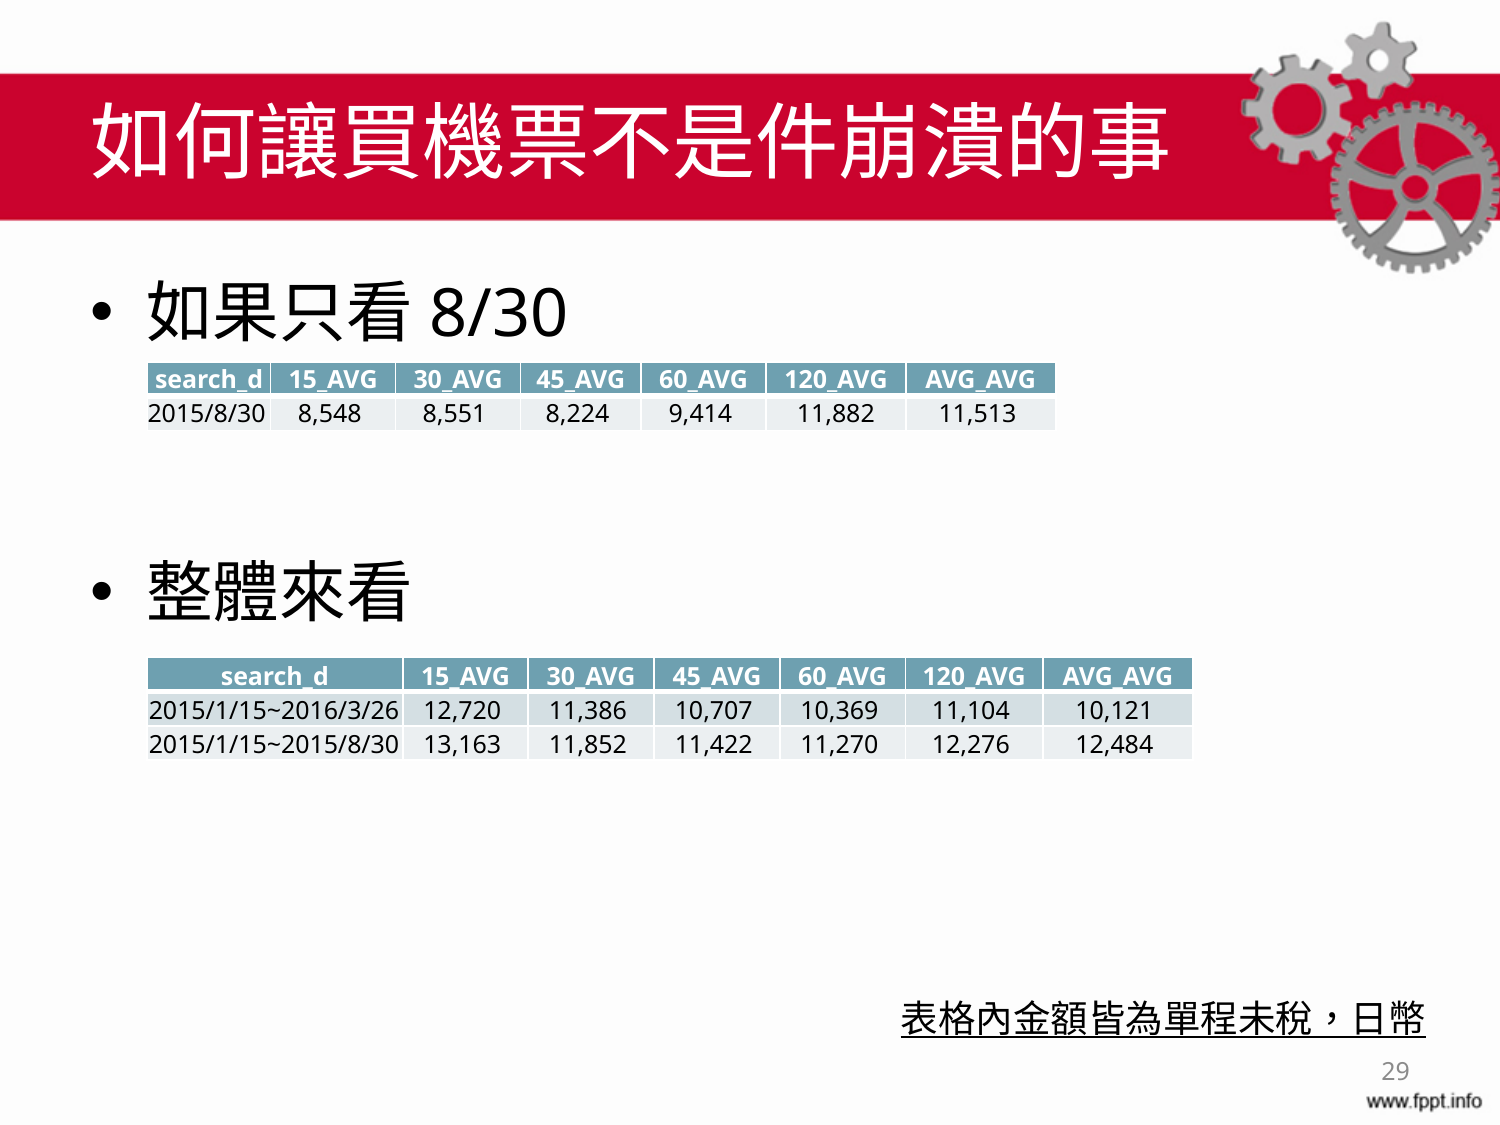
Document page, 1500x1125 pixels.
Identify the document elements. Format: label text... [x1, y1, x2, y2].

table_cell 12,484 [1044, 727, 1192, 759]
table_cell 8,224 [521, 399, 640, 430]
table_cell 12,276 [906, 727, 1042, 759]
table_header search_d [148, 658, 402, 689]
table_cell 11,104 [906, 694, 1042, 725]
table_header 30_AVG [396, 363, 520, 393]
table_header 120_AVG [906, 658, 1042, 689]
list 如果只看8/30 整體來看 [75, 262, 1425, 1005]
text_box 表格內金額皆為單程未稅，日幣 [885, 987, 1483, 1048]
picture [0, 0, 1500, 1125]
table_header 60_AVG [781, 658, 905, 689]
table_cell 8,551 [396, 399, 520, 430]
slide_number 29 [1074, 1048, 1425, 1103]
table_header 15_AVG [271, 363, 395, 393]
table_cell 10,369 [781, 694, 905, 725]
table_header 30_AVG [529, 658, 653, 689]
table_cell 11,422 [655, 727, 779, 759]
table_cell 11,513 [907, 399, 1055, 430]
table_cell 13,163 [404, 727, 527, 759]
table_header 60_AVG [642, 363, 765, 393]
table_cell 12,720 [404, 694, 527, 725]
table_header 120_AVG [767, 363, 905, 393]
table_cell 11,882 [767, 399, 905, 430]
table_cell 2015/8/30 [148, 399, 270, 430]
table_header AVG_AVG [1044, 658, 1192, 689]
table_cell 8,548 [271, 399, 395, 430]
table_header AVG_AVG [907, 363, 1055, 393]
table_cell 2015/1/15~2016/3/26 [148, 694, 402, 725]
table_header search_d [148, 363, 270, 393]
table_header 45_AVG [521, 363, 640, 393]
table_cell 9,414 [642, 399, 765, 430]
table_header 15_AVG [404, 658, 527, 689]
table_cell 2015/1/15~2015/8/30 [148, 727, 402, 759]
table_cell 11,386 [529, 694, 653, 725]
table_cell 11,852 [529, 727, 653, 759]
table_header 45_AVG [655, 658, 779, 689]
table_cell 10,121 [1044, 694, 1192, 725]
table_cell 10,707 [655, 694, 779, 725]
table_cell 11,270 [781, 727, 905, 759]
title 如何讓買機票不是件崩潰的事 [75, 45, 1425, 233]
